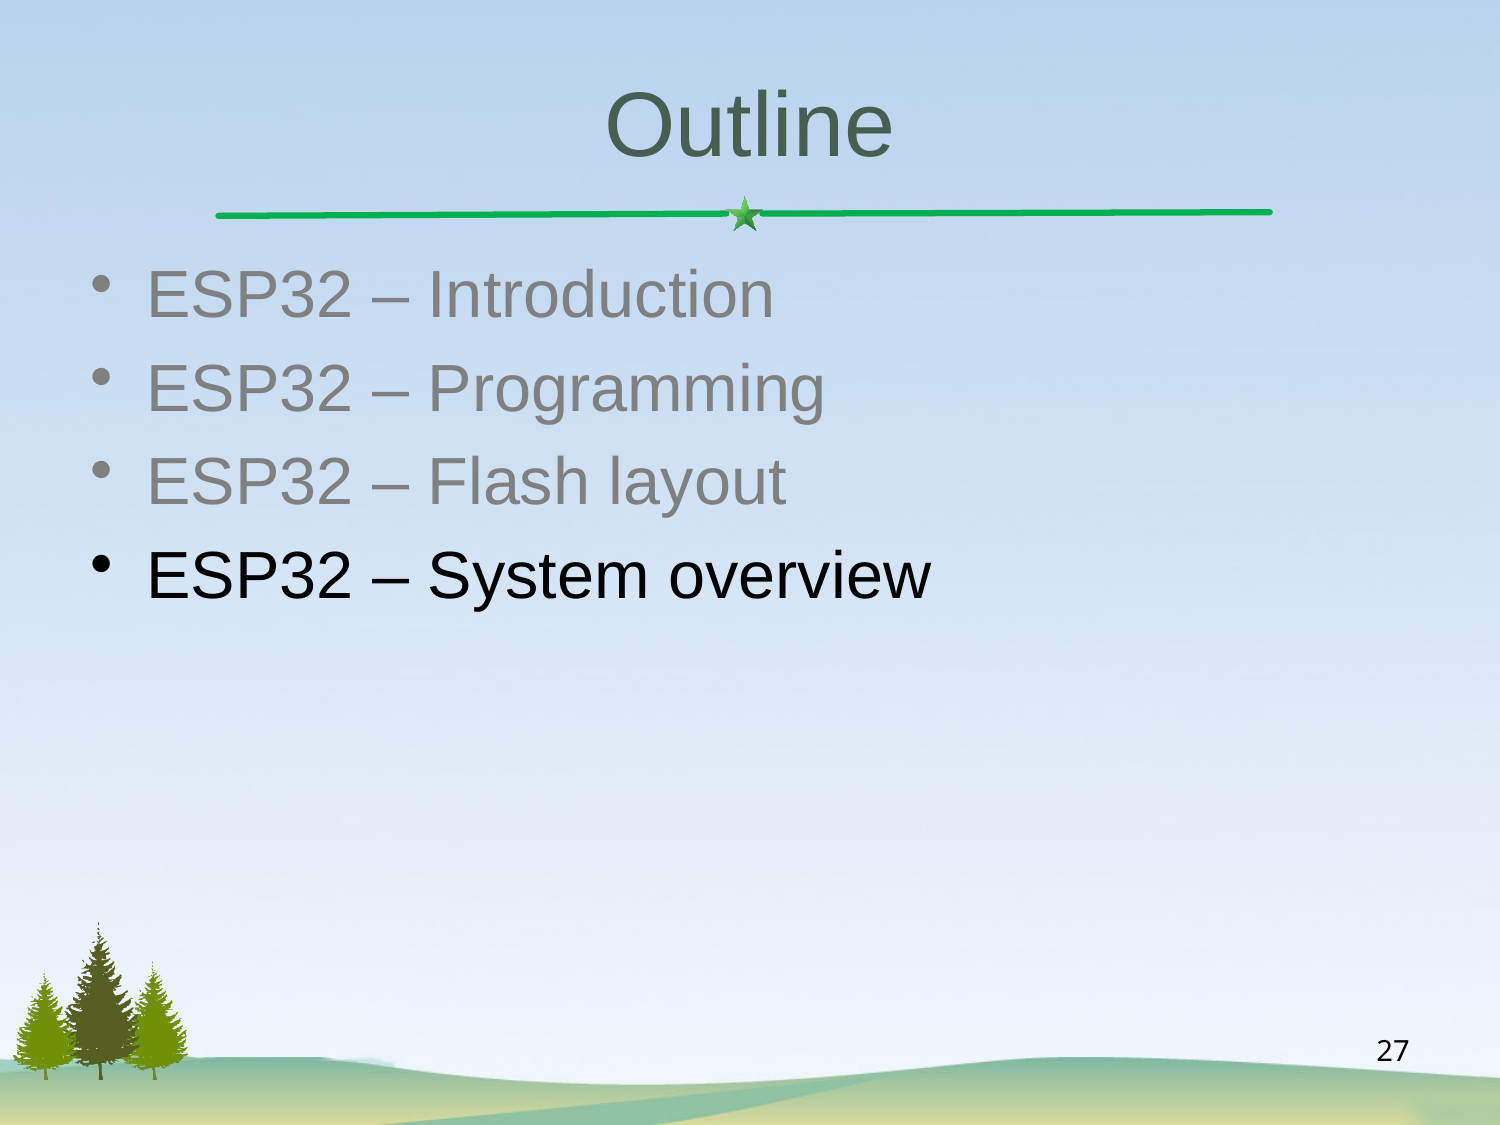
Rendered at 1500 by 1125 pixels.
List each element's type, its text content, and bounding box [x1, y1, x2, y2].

picture [0, 0, 1500, 1125]
slide_number 27 [1074, 1024, 1425, 1103]
title Outline [75, 30, 1425, 209]
list ESP32 – Introduction ESP32 – Programming ESP32 – Flash layout ESP32 – System overview [75, 243, 1335, 1005]
